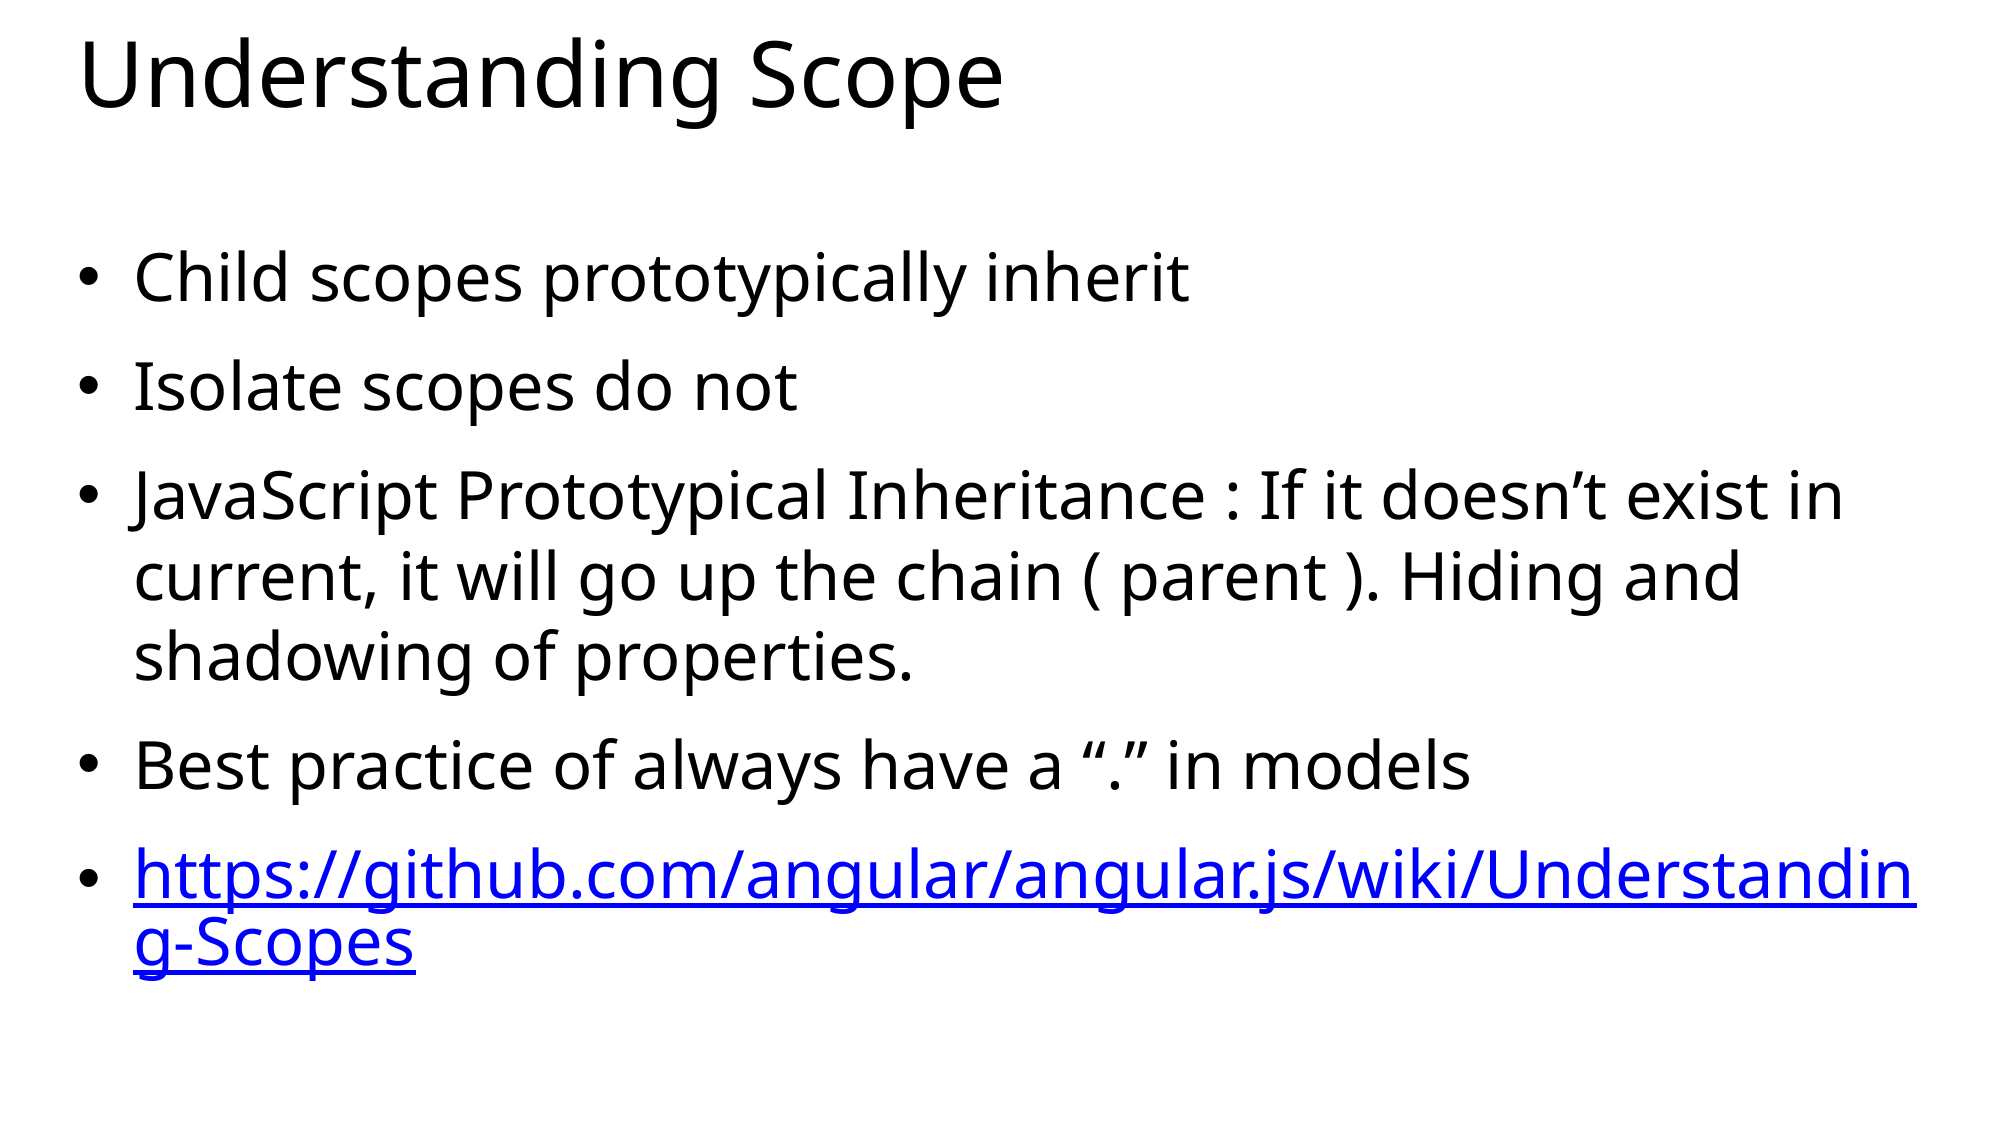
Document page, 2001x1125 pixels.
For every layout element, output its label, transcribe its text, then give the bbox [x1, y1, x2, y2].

title Understanding Scope [62, 29, 1953, 205]
list Child scopes prototypically inherit Isolate scopes do not JavaScript Prototypical Inheritance : If it doesn’t exist in current, it will go up the chain ( parent ). Hiding and shadowing of properties. Best practice of always have a “.” in models https://github.com/angular/angular.js/wiki/Understanding-Scopes [62, 227, 1953, 1096]
